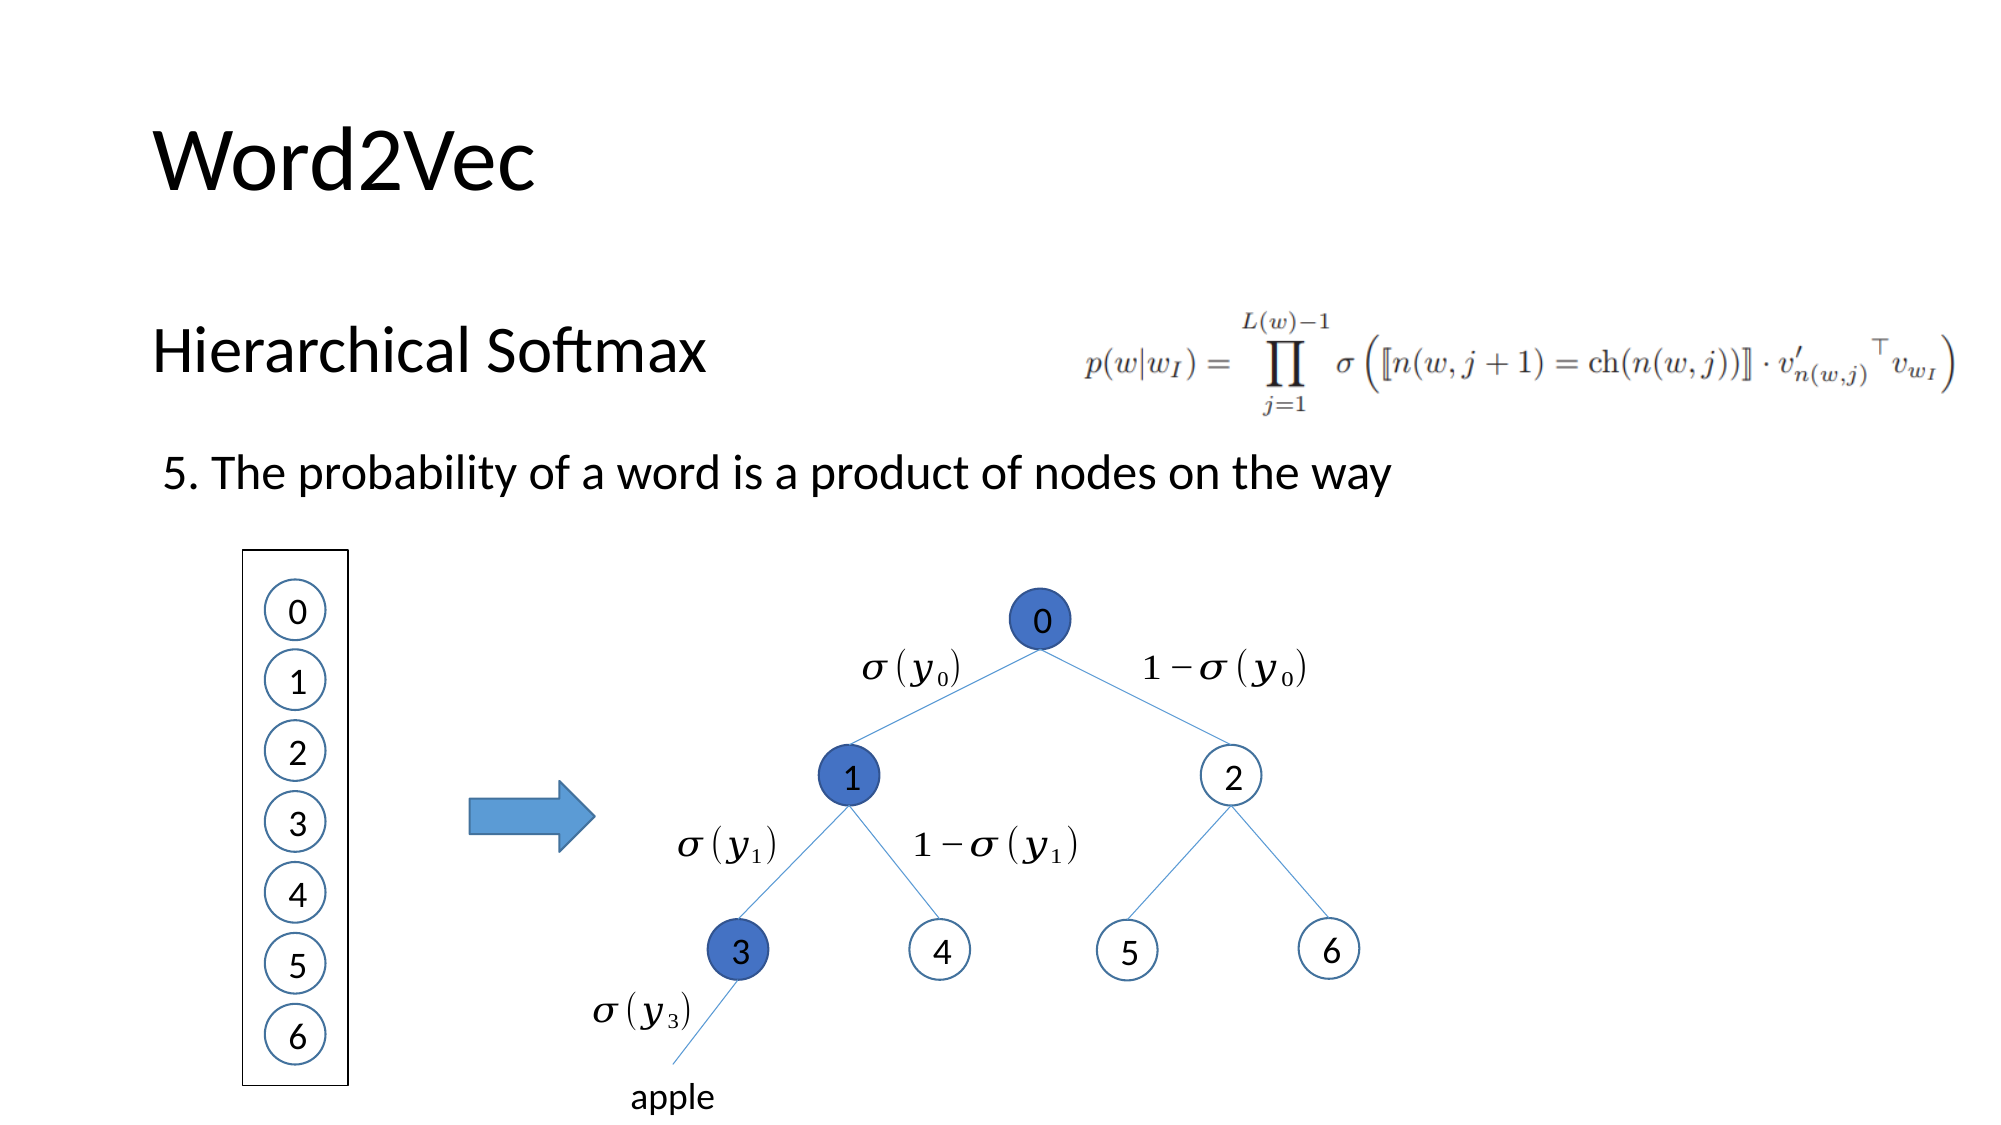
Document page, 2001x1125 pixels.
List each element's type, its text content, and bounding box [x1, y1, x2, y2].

text_box 5. The probability of a word is a product of nodes on the way [147, 431, 1408, 507]
text_box 4 [263, 860, 327, 924]
text_box 3 [706, 918, 770, 981]
title Word2Vec [137, 45, 1863, 263]
text_box 6 [1297, 917, 1361, 980]
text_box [849, 805, 940, 920]
picture [1075, 306, 1971, 420]
text_box 2 [263, 719, 327, 782]
list Hierarchical Softmax [137, 298, 1863, 1013]
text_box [849, 649, 1040, 745]
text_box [1127, 805, 1232, 920]
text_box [738, 805, 849, 920]
text_box [242, 550, 348, 1086]
text_box 5 [263, 931, 327, 995]
text_box 1 [263, 648, 327, 712]
text_box 2 [1199, 743, 1263, 805]
text_box apple [615, 1064, 731, 1125]
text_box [1040, 649, 1232, 745]
text_box 6 [263, 1002, 327, 1066]
text_box 3 [263, 790, 327, 853]
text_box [672, 979, 738, 1065]
text_box 0 [263, 578, 327, 642]
text_box 4 [908, 918, 972, 981]
text_box 1 [817, 743, 881, 805]
text_box [468, 779, 596, 853]
text_box 0 [1008, 587, 1072, 649]
text_box 5 [1095, 918, 1159, 982]
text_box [1231, 805, 1330, 919]
